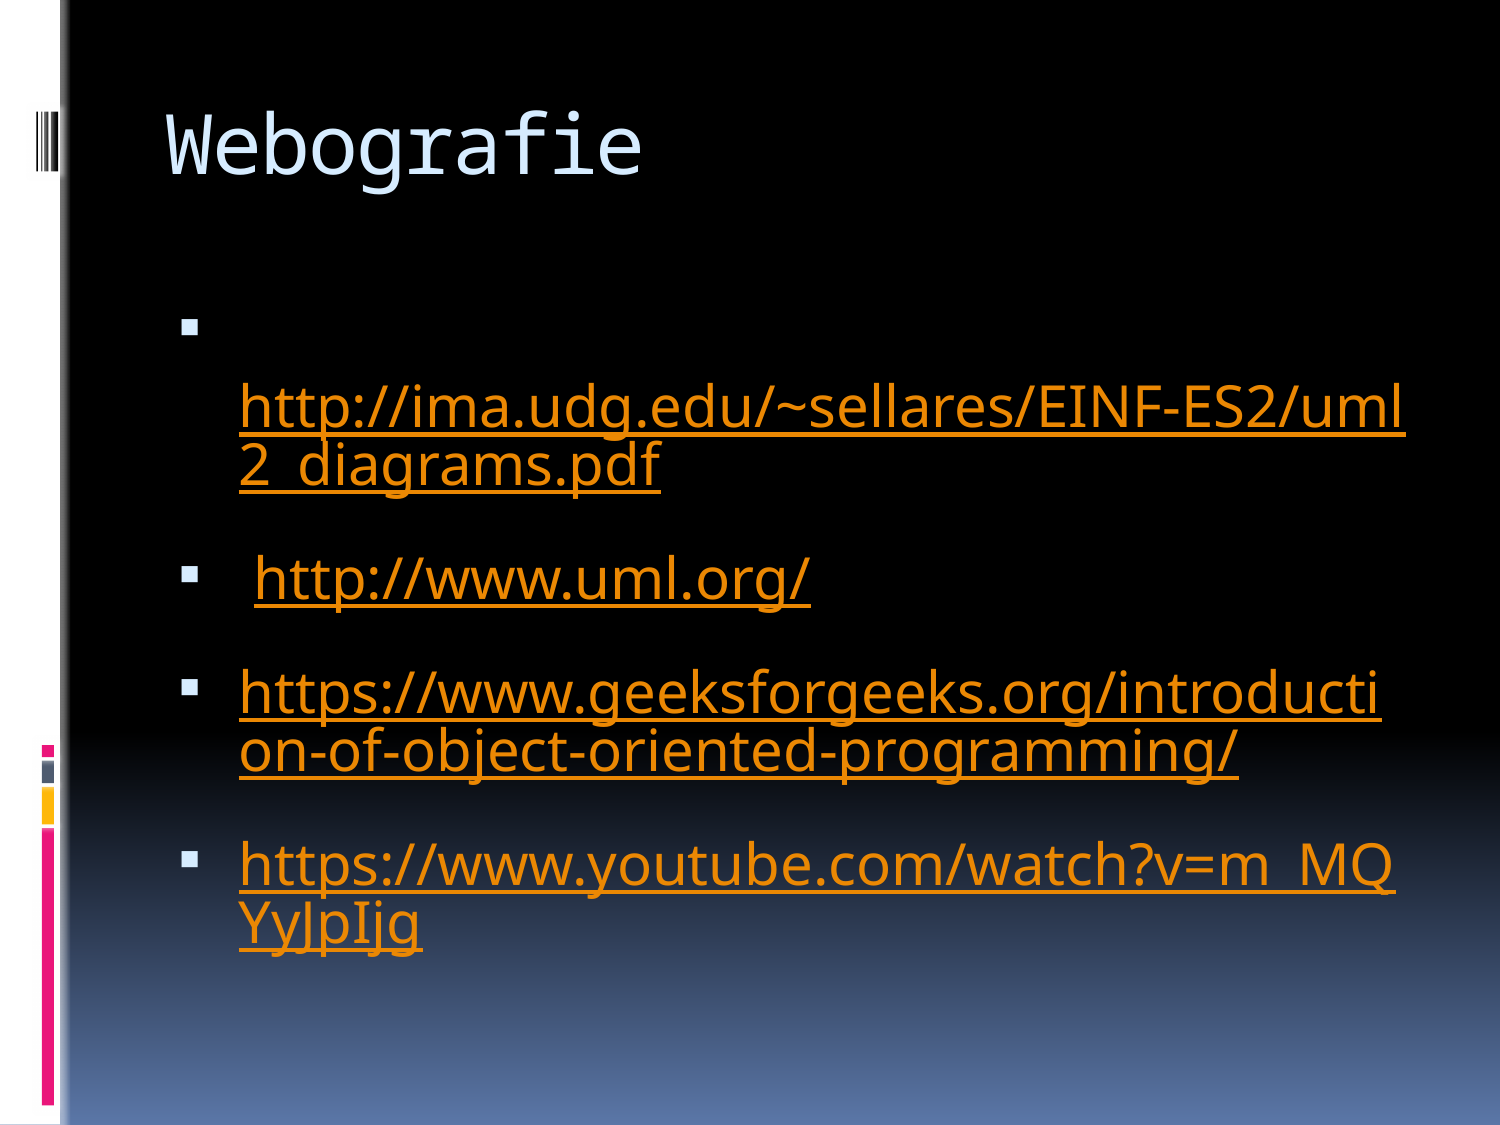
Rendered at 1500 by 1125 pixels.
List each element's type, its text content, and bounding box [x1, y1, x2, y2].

list http://ima.udg.edu/~sellares/EINF-ES2/uml2_diagrams.pdf http://www.uml.org/ https://www.geeksforgeeks.org/introduction-of-object-oriented-programming/ https://www.youtube.com/watch?v=m_MQYyJpIjg [150, 292, 1425, 799]
title Webografie [150, 83, 1425, 234]
